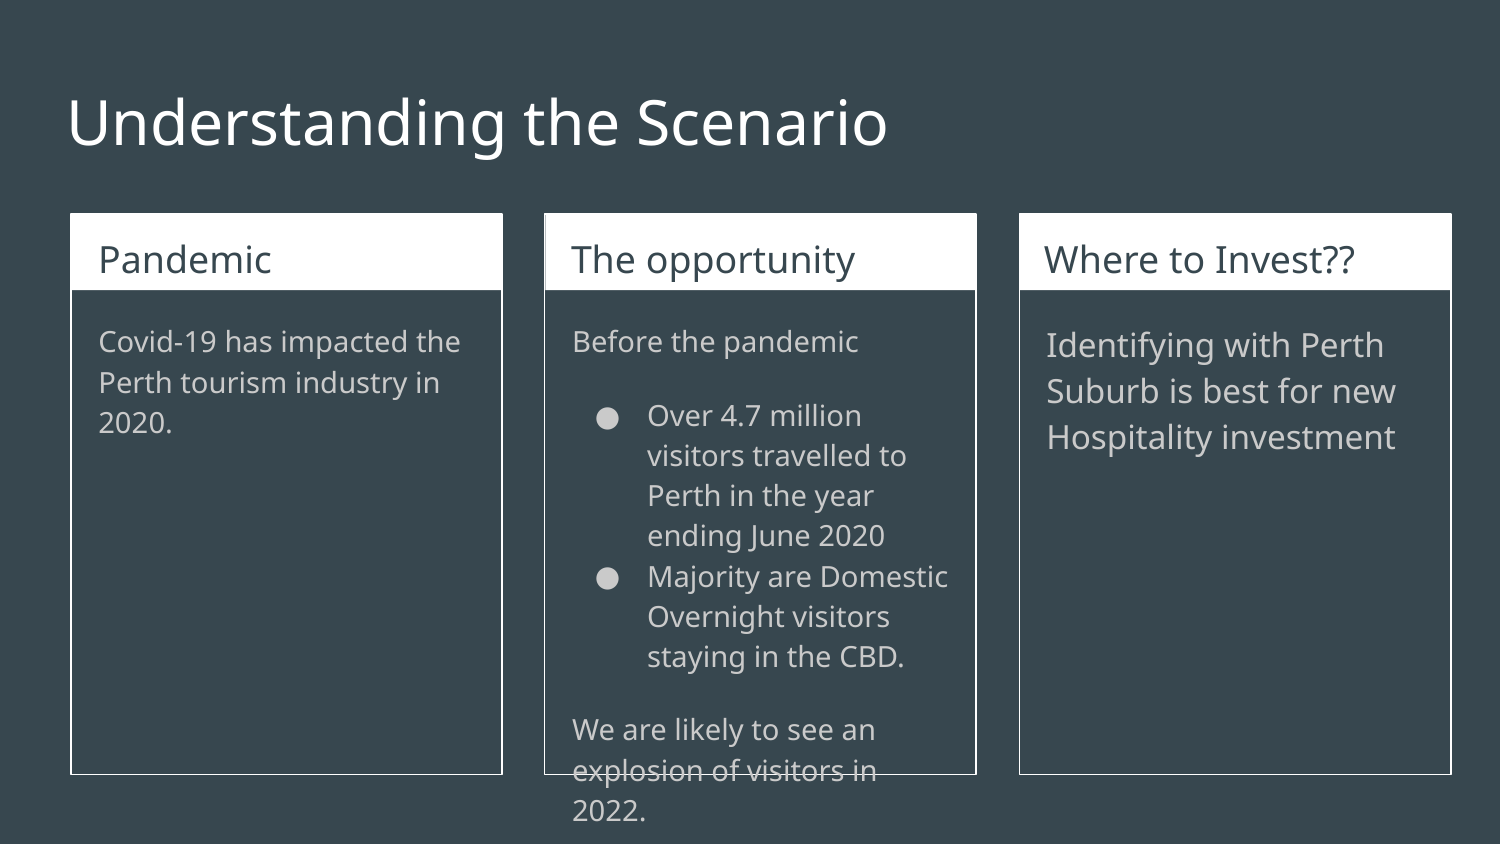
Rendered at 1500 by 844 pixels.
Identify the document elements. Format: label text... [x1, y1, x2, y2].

title Understanding the Scenario [51, 68, 1449, 163]
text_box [1018, 213, 1452, 775]
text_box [544, 213, 977, 775]
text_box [70, 213, 503, 775]
